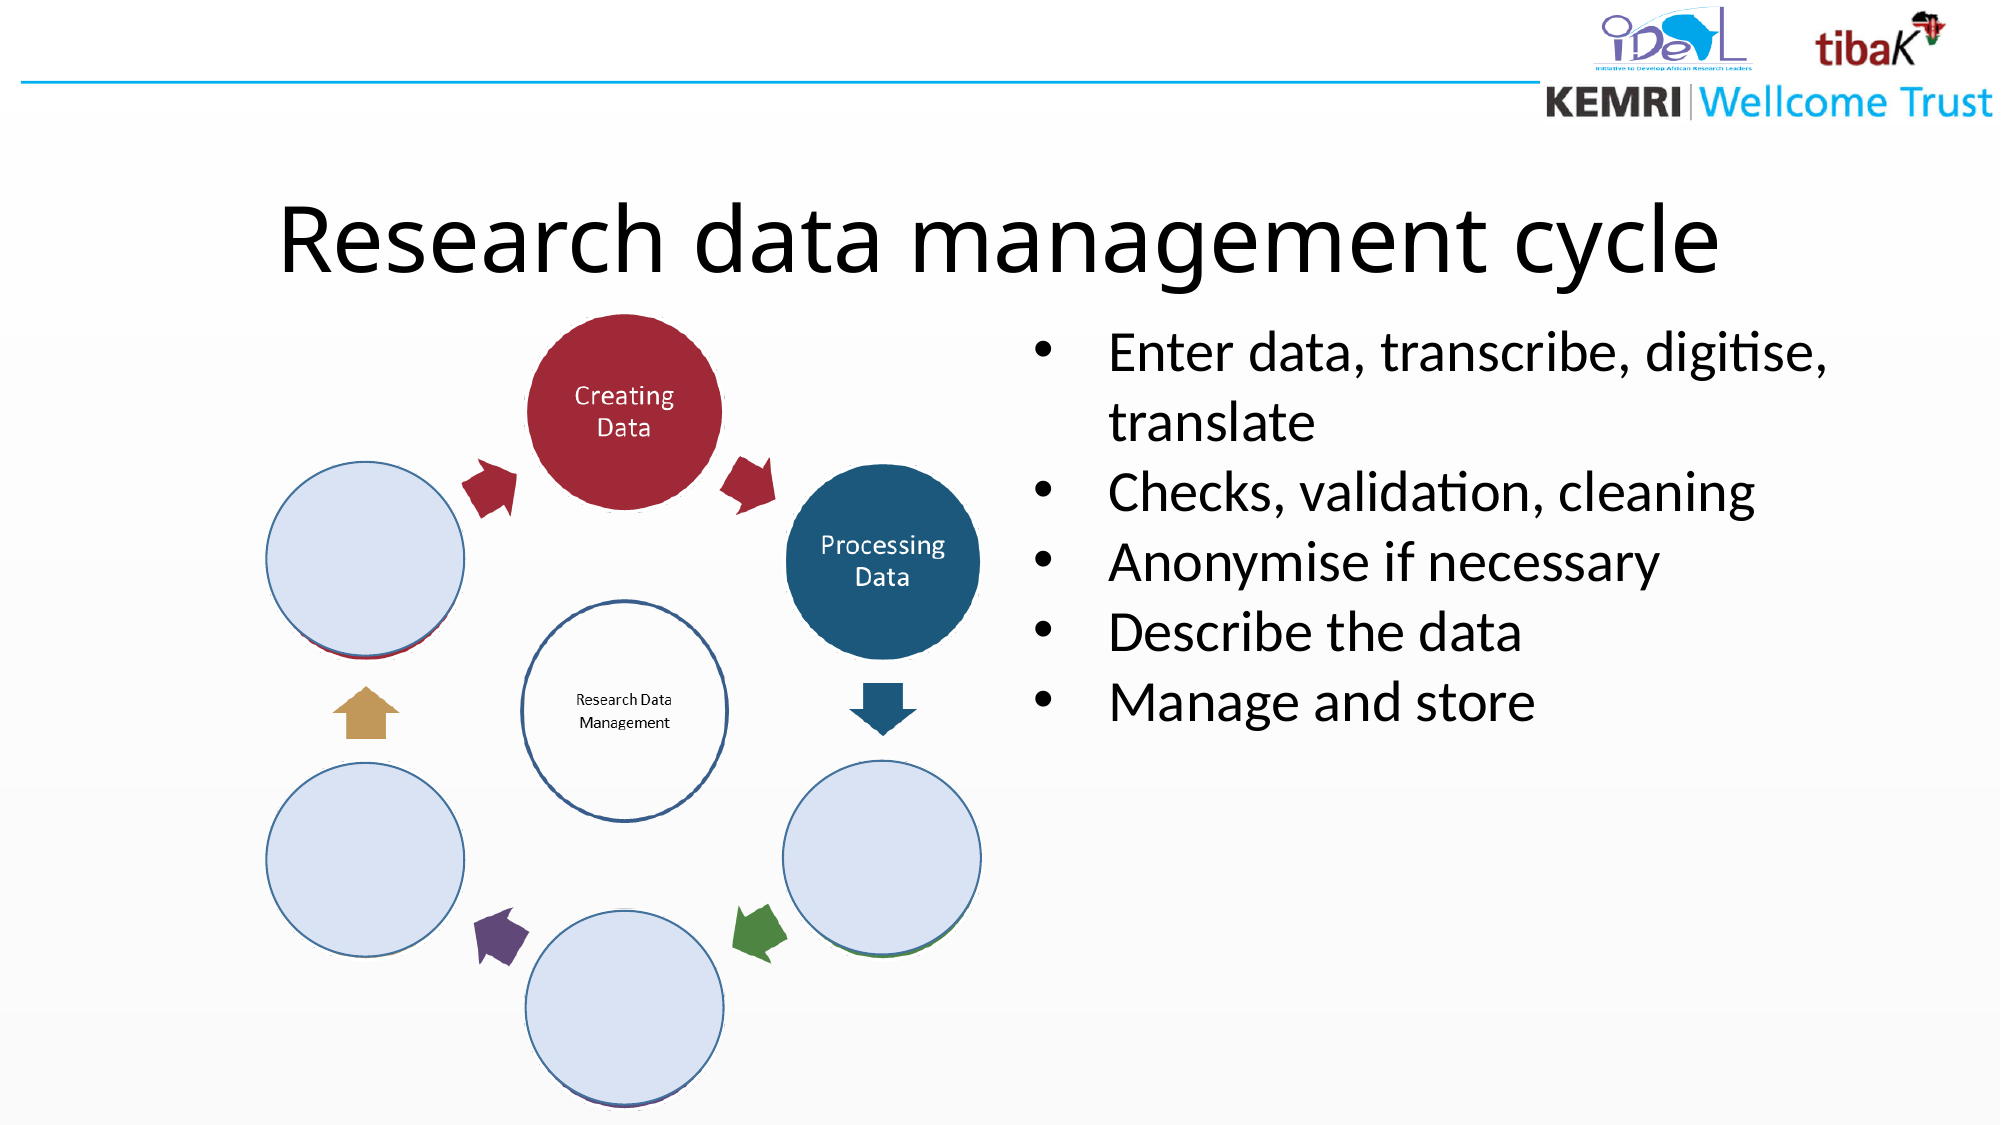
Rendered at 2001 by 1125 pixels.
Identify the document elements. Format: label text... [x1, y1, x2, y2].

text_box Enter data, transcribe, digitise, translate Checks, validation, cleaning Anonymise if necessary Describe the data Manage and store [1018, 306, 1987, 936]
picture [1540, 0, 2000, 124]
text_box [16, 310, 1233, 1111]
title Research data management cycle [137, 133, 1863, 310]
